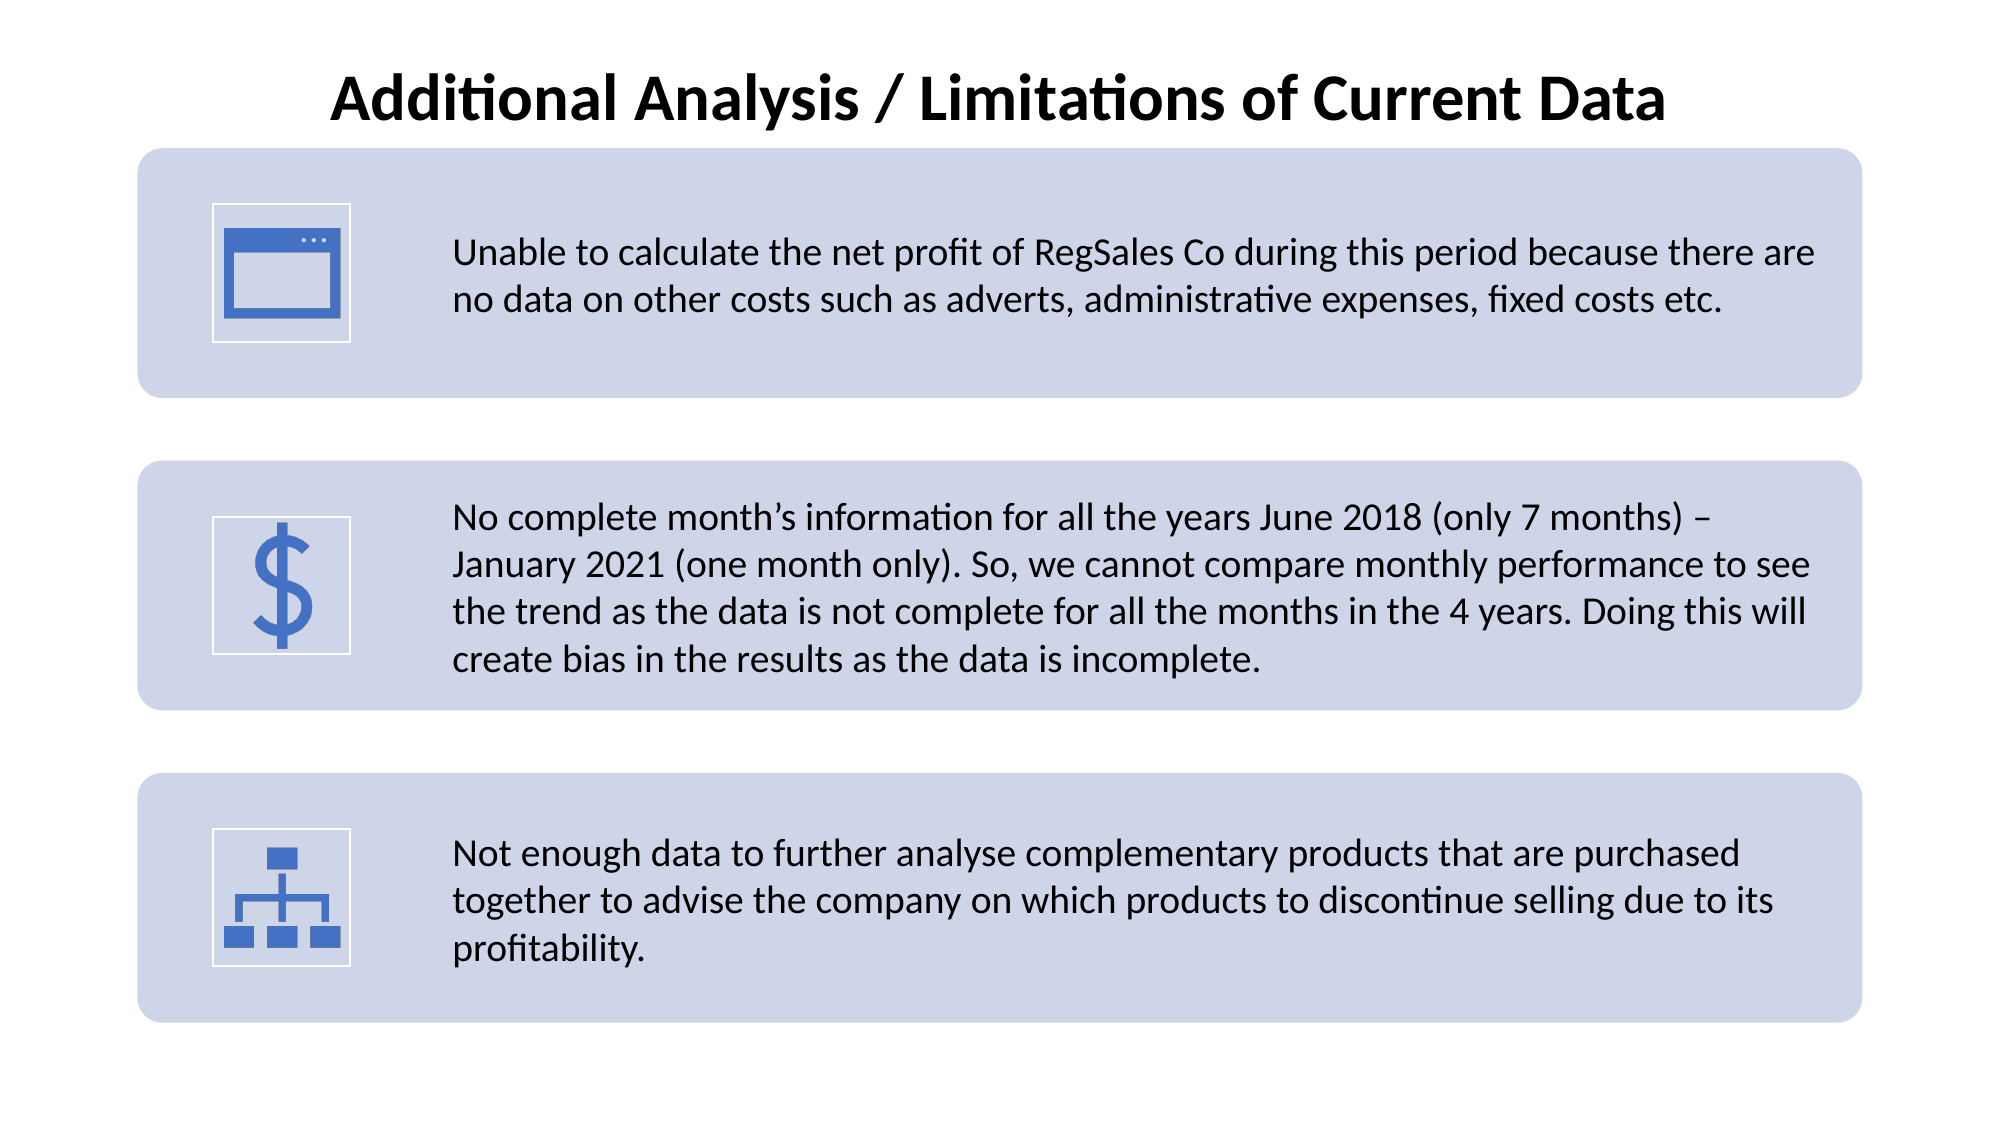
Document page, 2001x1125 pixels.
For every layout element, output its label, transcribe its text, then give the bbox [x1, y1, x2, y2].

title Additional Analysis / Limitations of Current Data [137, 0, 1863, 148]
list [137, 148, 1863, 1023]
